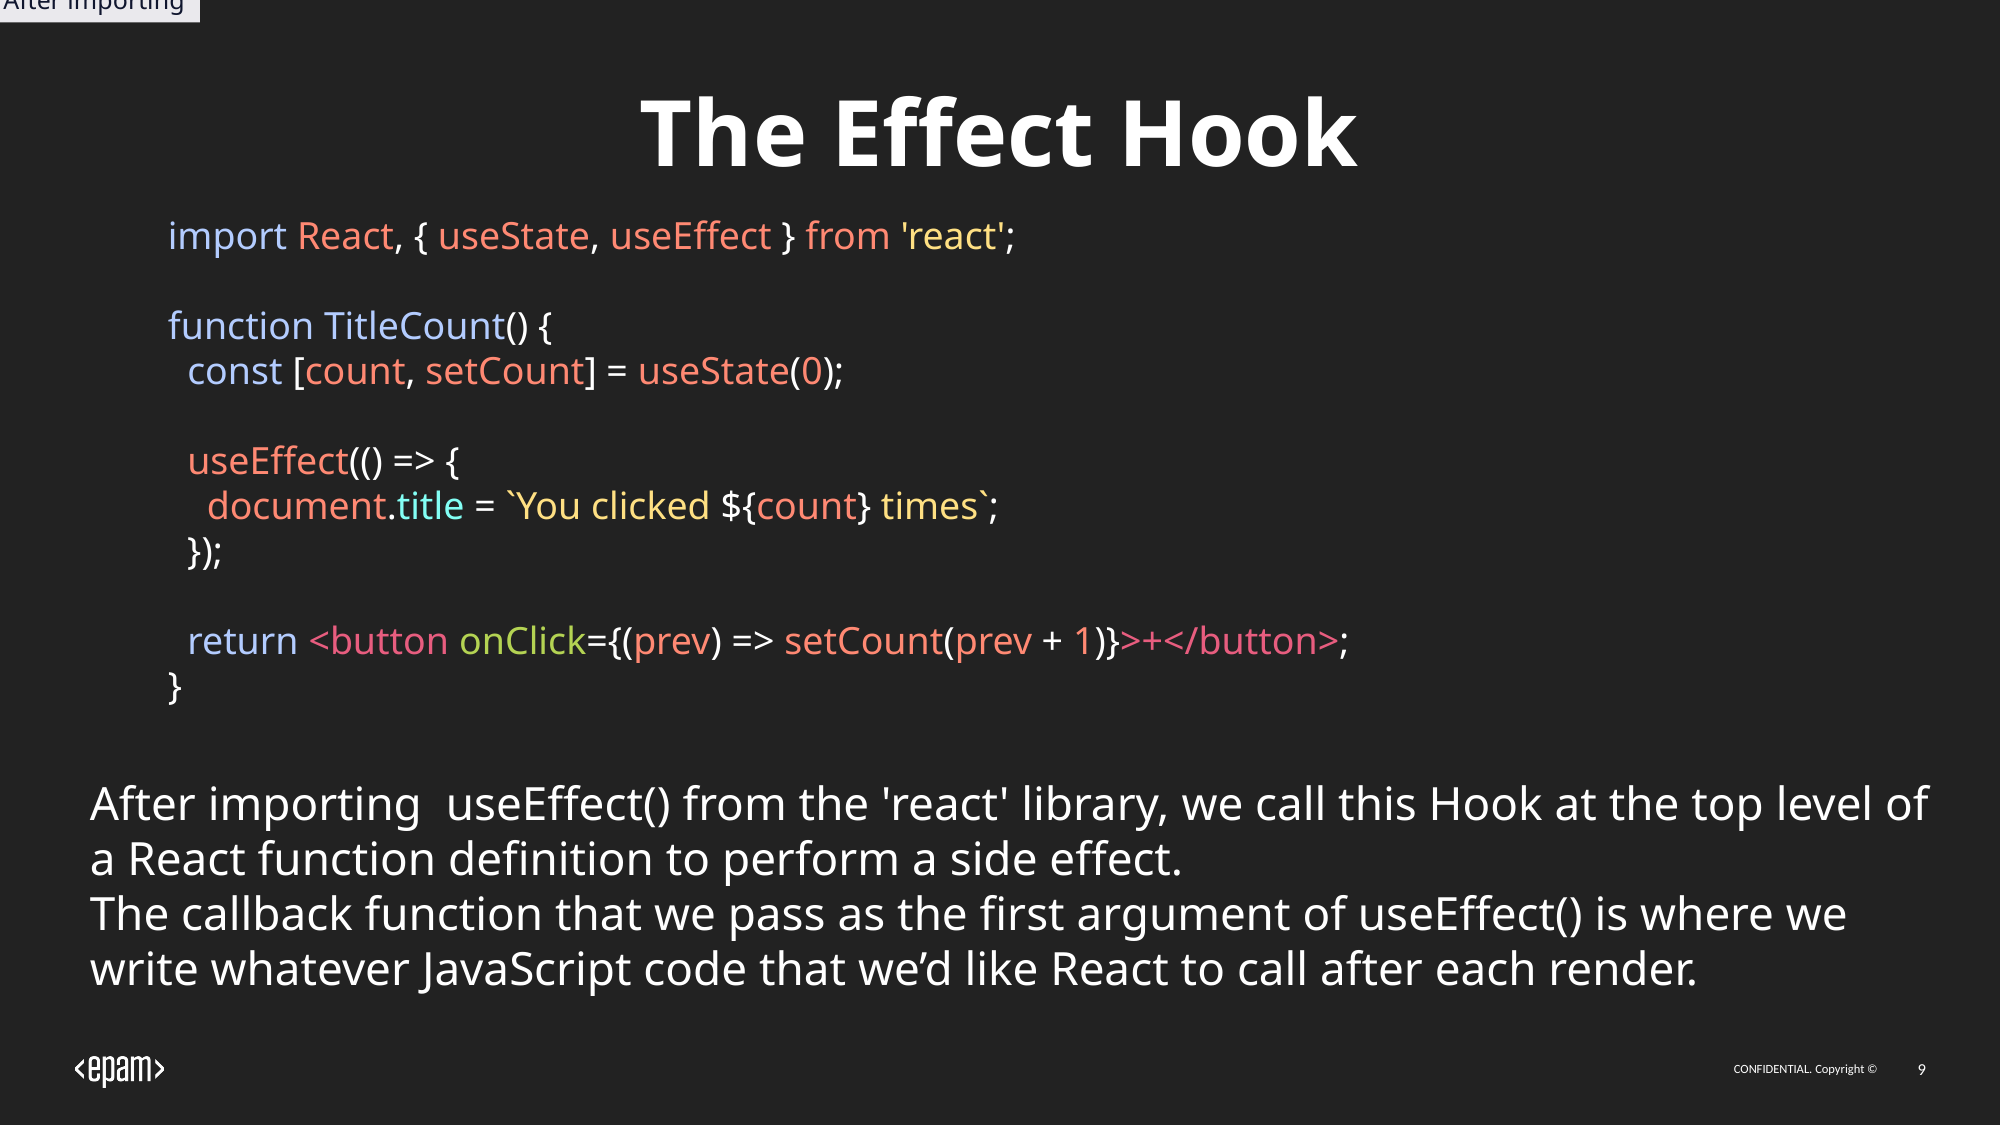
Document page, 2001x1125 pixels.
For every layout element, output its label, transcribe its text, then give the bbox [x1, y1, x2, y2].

title The Effect Hook [75, 75, 1925, 205]
picture [75, 1056, 164, 1088]
text_box import React, { useState, useEffect } from 'react'; function TitleCount() { const [count, setCount] = useState(0); useEffect(() => { document.title = `You clicked ${count} times`; }); return <button onClick={(prev) => setCount(prev + 1)}>+</button>; } [153, 204, 1847, 714]
text_box After importing [0, 0, 200, 23]
text_box After importing useEffect() from the 'react' library, we call this Hook at the top level of a React function definition to perform a side effect. The callback function that we pass as the first argument of useEffect() is where we write whatever JavaScript code that we’d like React to call after each render. [74, 767, 1954, 1003]
